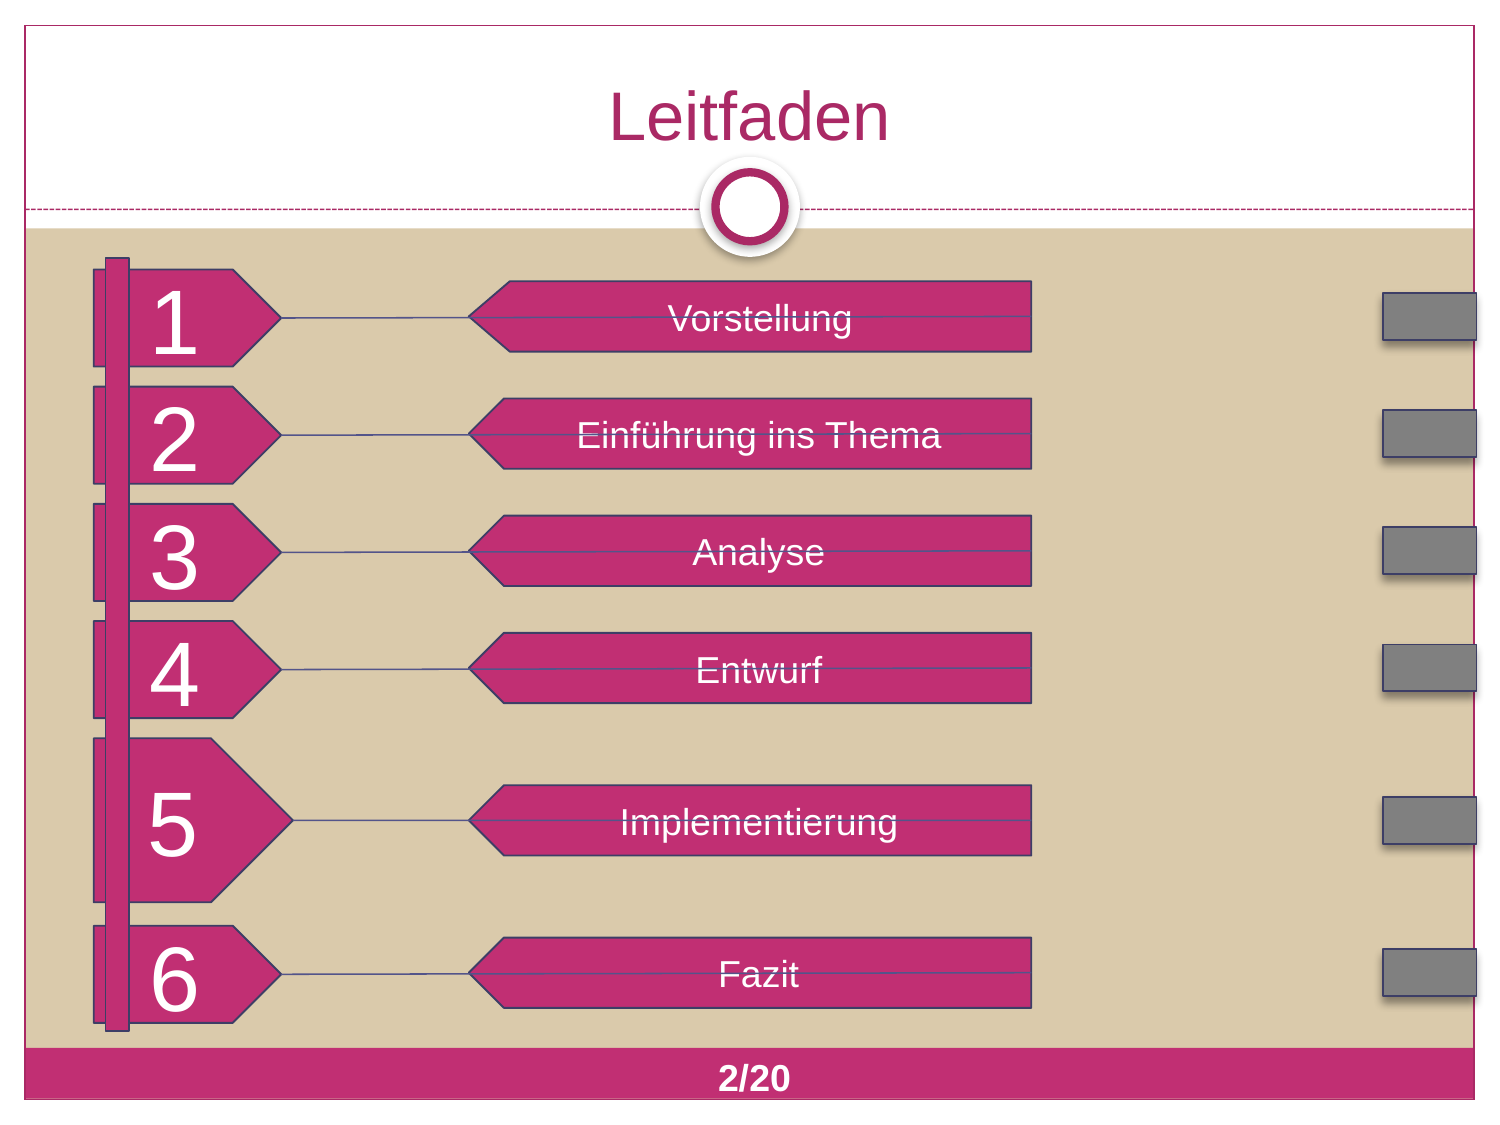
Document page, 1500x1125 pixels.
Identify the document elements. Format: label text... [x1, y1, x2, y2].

text_box [1382, 292, 1477, 341]
text_box Entwurf [469, 631, 1033, 705]
text_box 6 [130, 924, 280, 1024]
text_box 2 [92, 385, 105, 485]
text_box Fazit [469, 936, 1033, 1009]
text_box 5 [130, 737, 293, 904]
text_box [1382, 644, 1477, 692]
text_box Einführung ins Thema [469, 397, 1033, 470]
text_box 3 [92, 502, 105, 602]
text_box [1382, 948, 1477, 997]
text_box 3 [130, 502, 280, 602]
text_box Analyse [469, 514, 1033, 587]
text_box 4 [92, 620, 105, 720]
text_box [1382, 409, 1477, 458]
text_box Implementierung [468, 784, 1033, 857]
text_box [1382, 796, 1477, 845]
text_box 2/20 [703, 1046, 806, 1107]
text_box 5 [92, 737, 105, 904]
title Leitfaden [49, 37, 1450, 162]
text_box 1 [92, 268, 105, 368]
text_box [1382, 526, 1477, 575]
text_box 4 [130, 620, 280, 720]
text_box 1 [130, 268, 280, 368]
text_box 2 [130, 385, 280, 485]
text_box 6 [92, 924, 105, 1024]
text_box [105, 257, 130, 1032]
text_box Vorstellung [468, 280, 1033, 353]
